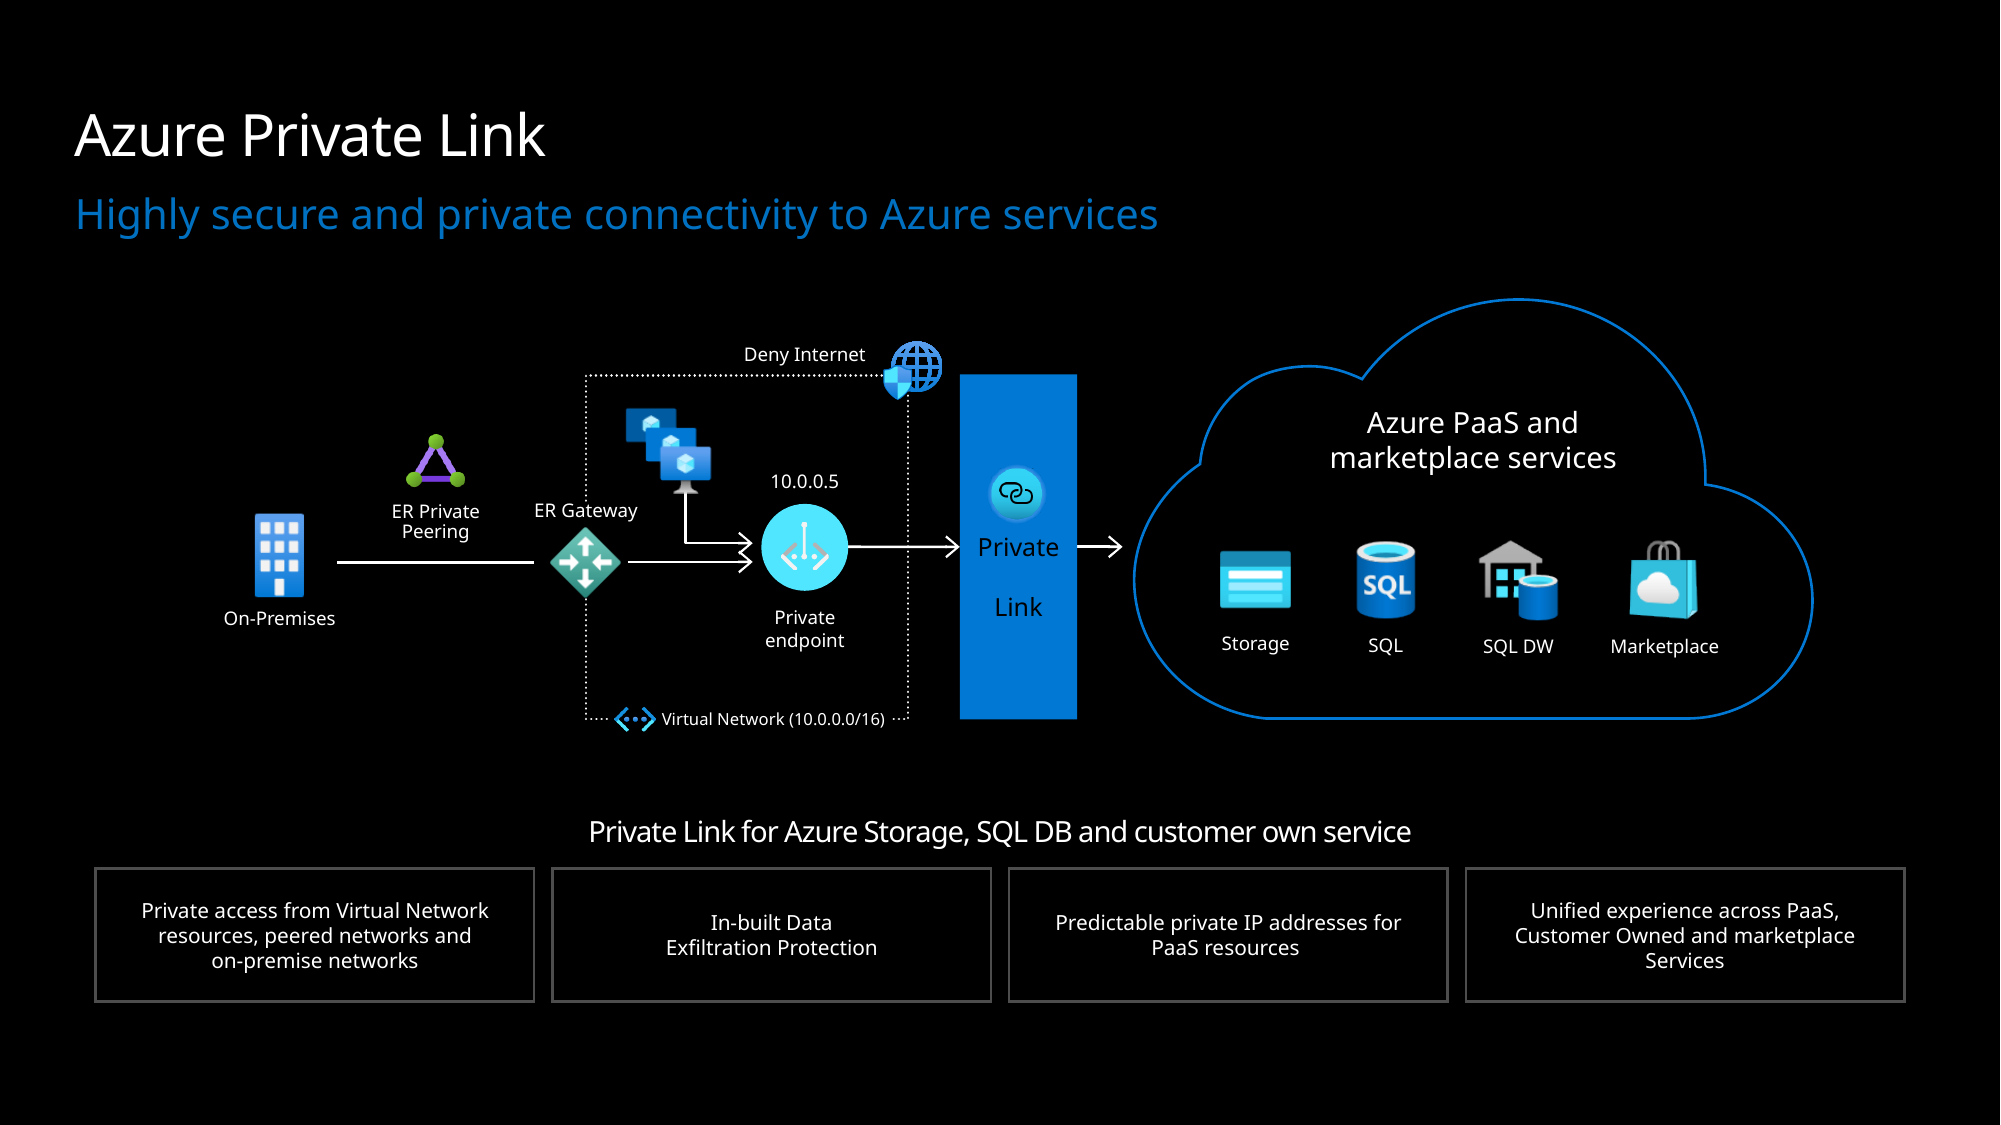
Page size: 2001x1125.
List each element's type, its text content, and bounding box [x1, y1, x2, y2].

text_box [95, 812, 1905, 1002]
title Azure Private Link [74, 101, 1930, 170]
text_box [223, 299, 1813, 740]
list Highly secure and private connectivity to Azure services [74, 187, 1930, 239]
